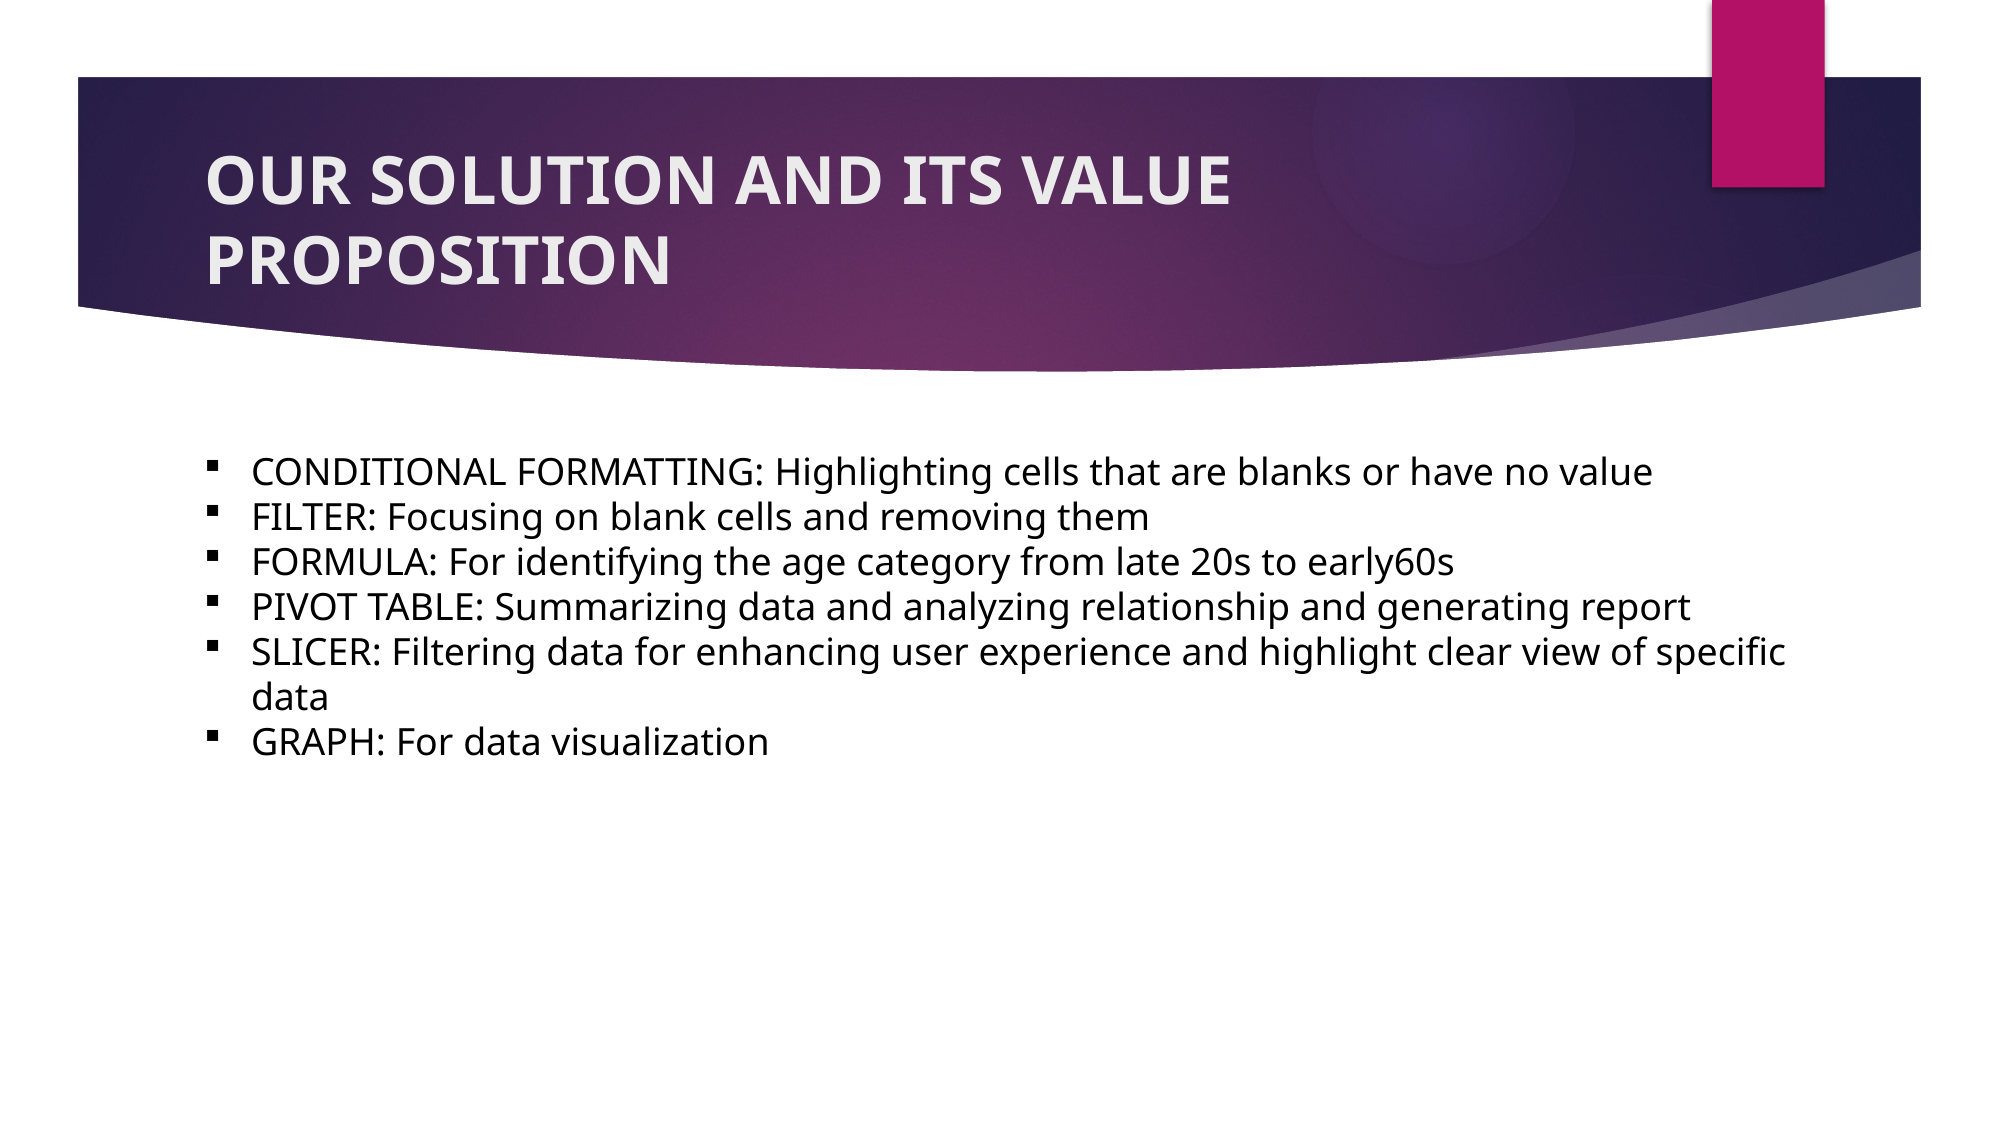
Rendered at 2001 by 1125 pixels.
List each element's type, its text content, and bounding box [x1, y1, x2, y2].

title OUR SOLUTION AND ITS VALUE PROPOSITION [189, 159, 1627, 276]
text_box CONDITIONAL FORMATTING: Highlighting cells that are blanks or have no value FILTER: Focusing on blank cells and removing them FORMULA: For identifying the age category from late 20s to early60s PIVOT TABLE: Summarizing data and analyzing relationship and generating report SLICER: Filtering data for enhancing user experience and highlight clear view of specific data GRAPH: For data visualization [189, 440, 1824, 771]
